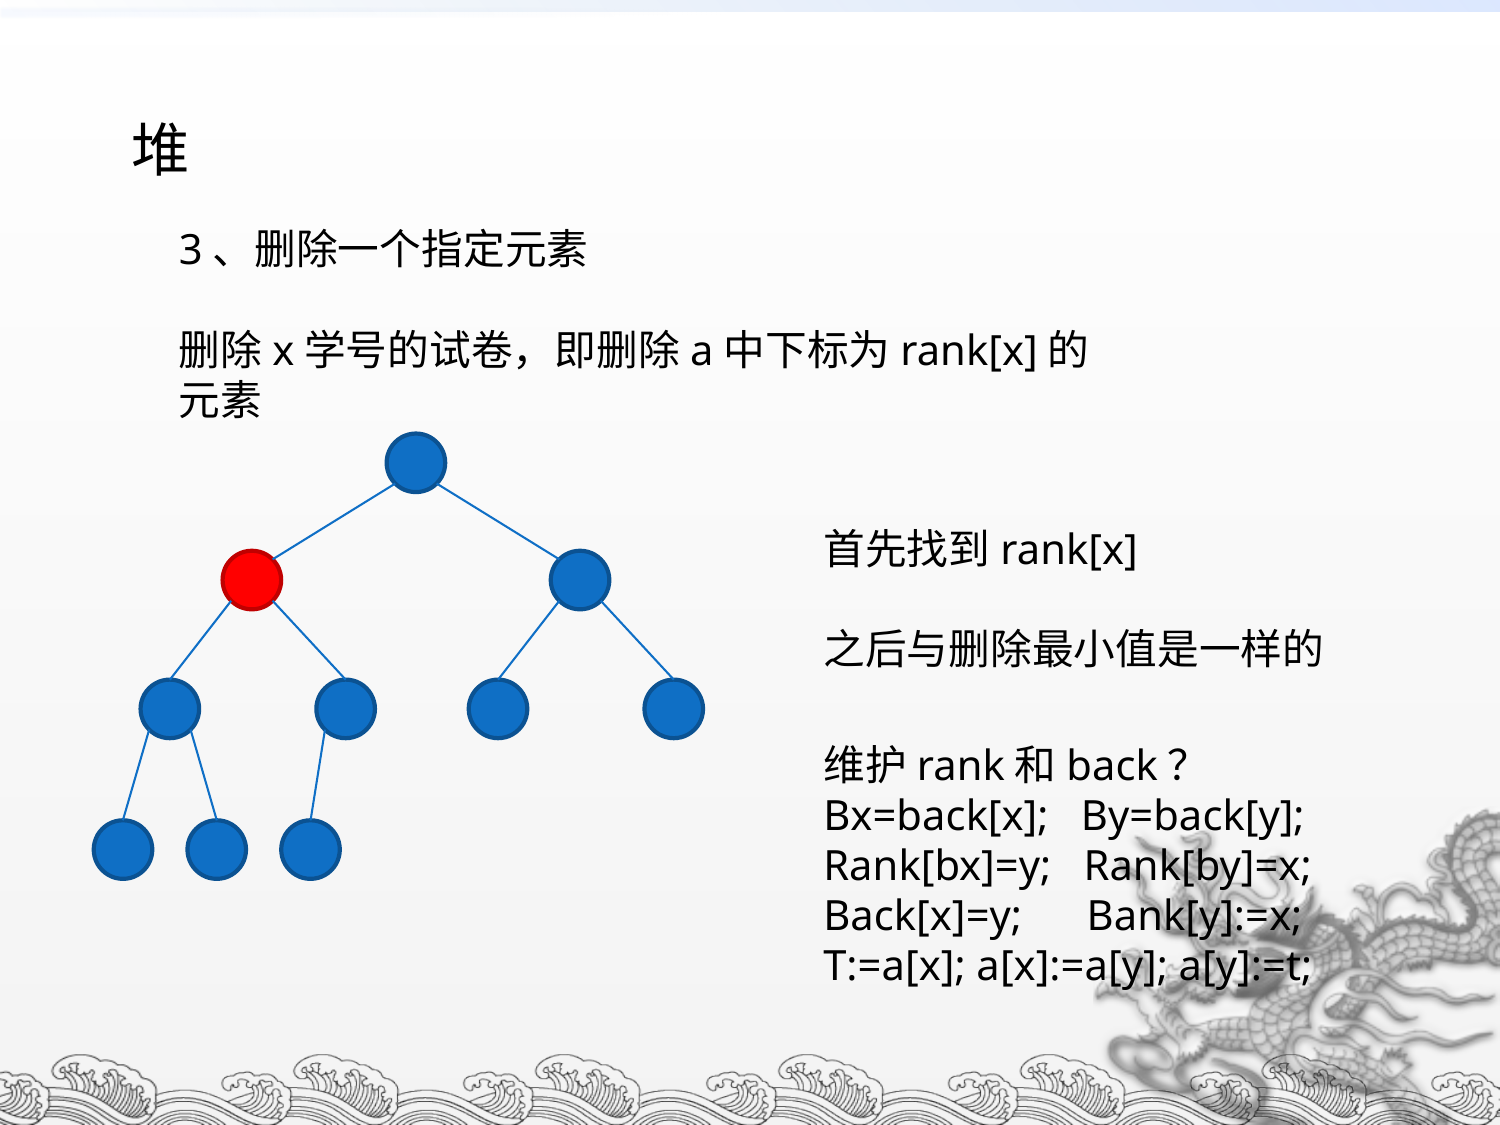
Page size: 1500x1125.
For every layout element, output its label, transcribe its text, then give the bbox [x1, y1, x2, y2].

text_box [295, 459, 373, 584]
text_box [597, 603, 678, 678]
text_box 首先找到rank[x] 之后与删除最小值是一样的 [808, 515, 1418, 681]
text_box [271, 767, 364, 783]
text_box [220, 548, 284, 612]
text_box [384, 431, 448, 495]
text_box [157, 761, 250, 789]
text_box [548, 548, 612, 612]
text_box [314, 677, 378, 741]
text_box [138, 677, 202, 741]
text_box 堆 [117, 105, 387, 191]
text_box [488, 608, 569, 672]
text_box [269, 603, 349, 678]
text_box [90, 761, 157, 789]
text_box [91, 818, 155, 881]
text_box [466, 677, 530, 741]
text_box [279, 818, 342, 881]
text_box 3、删除一个指定元素 [163, 215, 973, 281]
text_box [160, 608, 241, 672]
text_box [185, 818, 249, 881]
text_box [642, 677, 706, 741]
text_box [459, 459, 537, 584]
text_box 删除x学号的试卷，即删除a中下标为rank[x]的元素 [163, 316, 1125, 432]
text_box 维护rank和back？ Bx=back[x]; By=back[y]; Rank[bx]=y; Rank[by]=x; Back[x]=y; Bank[y]:=x; T:=a[x]; a[x]:=a[y]; a[y]:=t; [808, 731, 1353, 1097]
